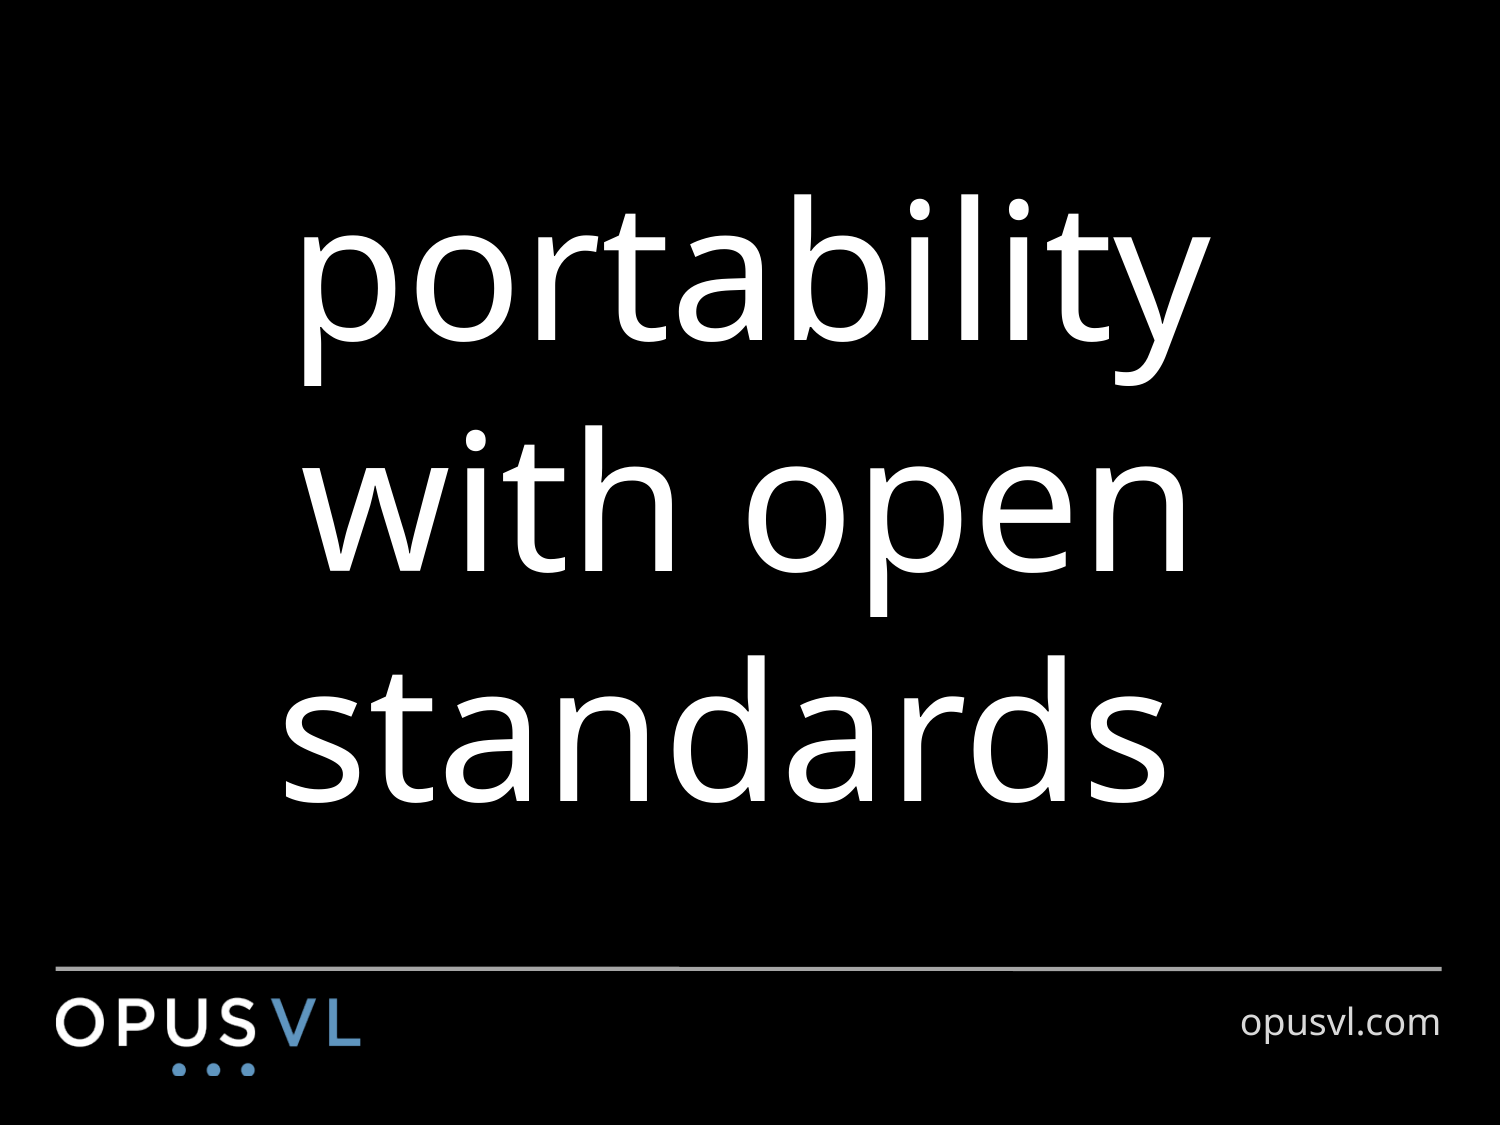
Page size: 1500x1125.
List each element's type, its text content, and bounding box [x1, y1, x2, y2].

title portability with open standards [75, 19, 1425, 969]
